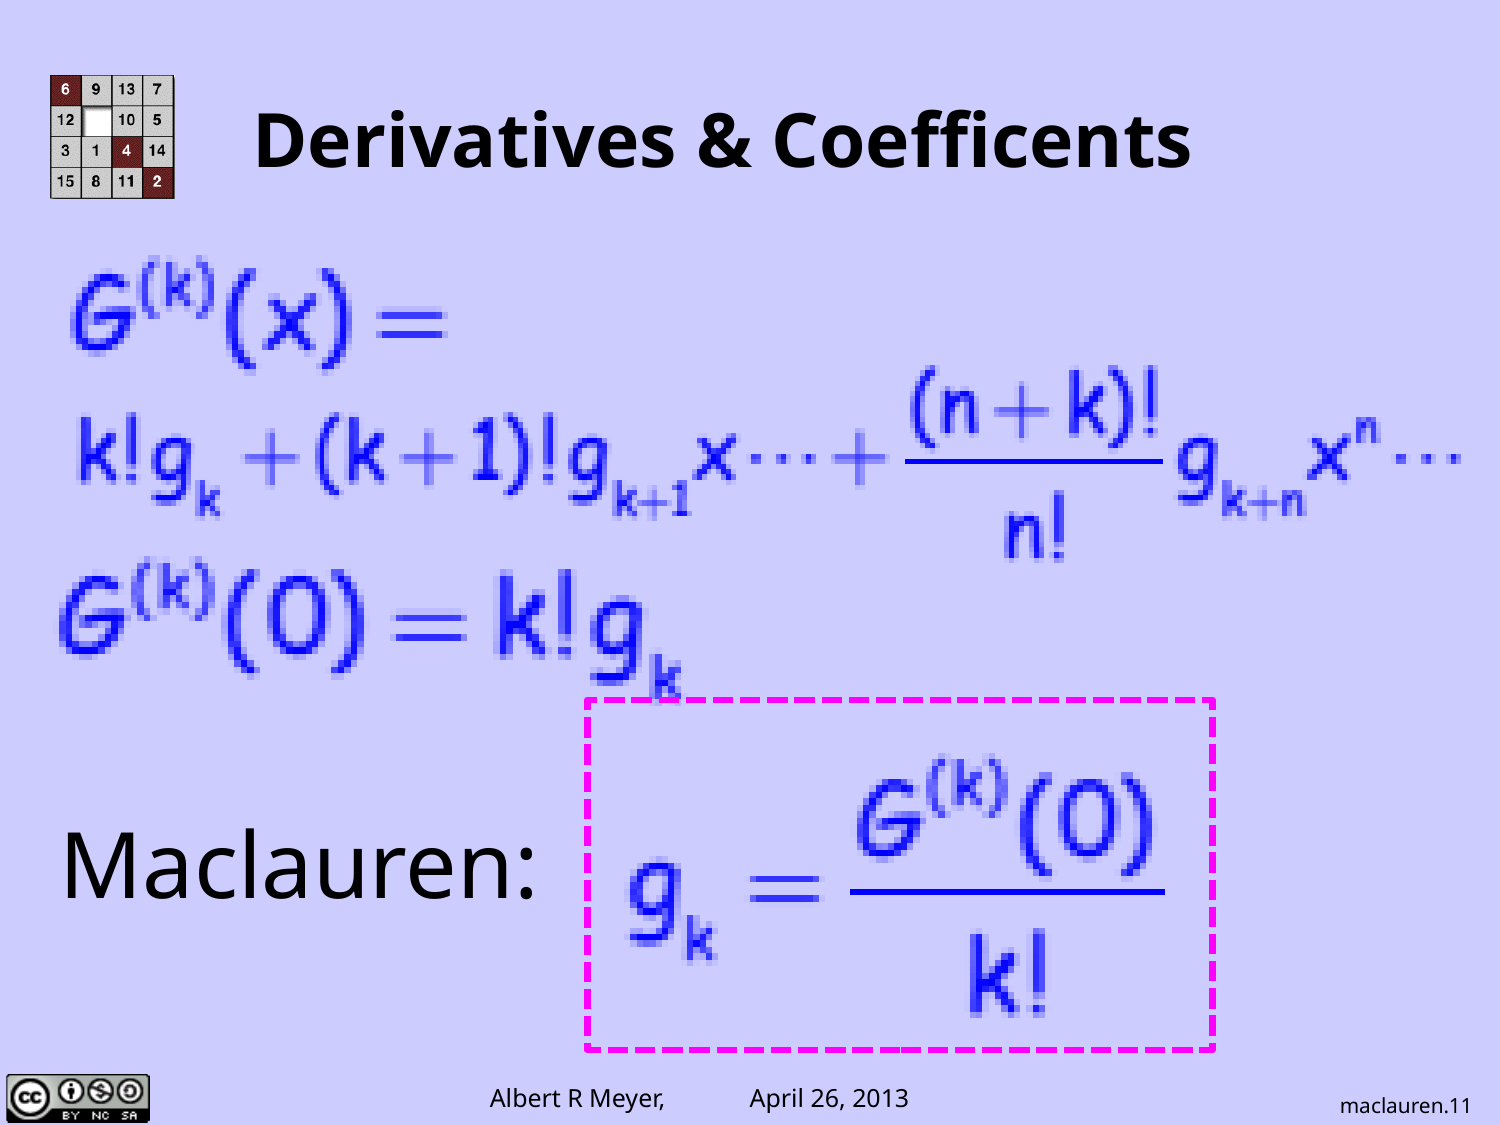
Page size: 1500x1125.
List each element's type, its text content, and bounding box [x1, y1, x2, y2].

picture [6, 1074, 150, 1123]
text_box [58, 224, 461, 383]
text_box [612, 721, 1171, 1026]
title Derivatives & Coefficents [237, 74, 1251, 201]
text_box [67, 324, 1472, 569]
text_box Maclauren: [44, 799, 555, 925]
slide_number maclauren.11 [1049, 1084, 1488, 1125]
picture [50, 75, 175, 199]
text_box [46, 524, 688, 719]
text_box [587, 699, 1213, 1050]
